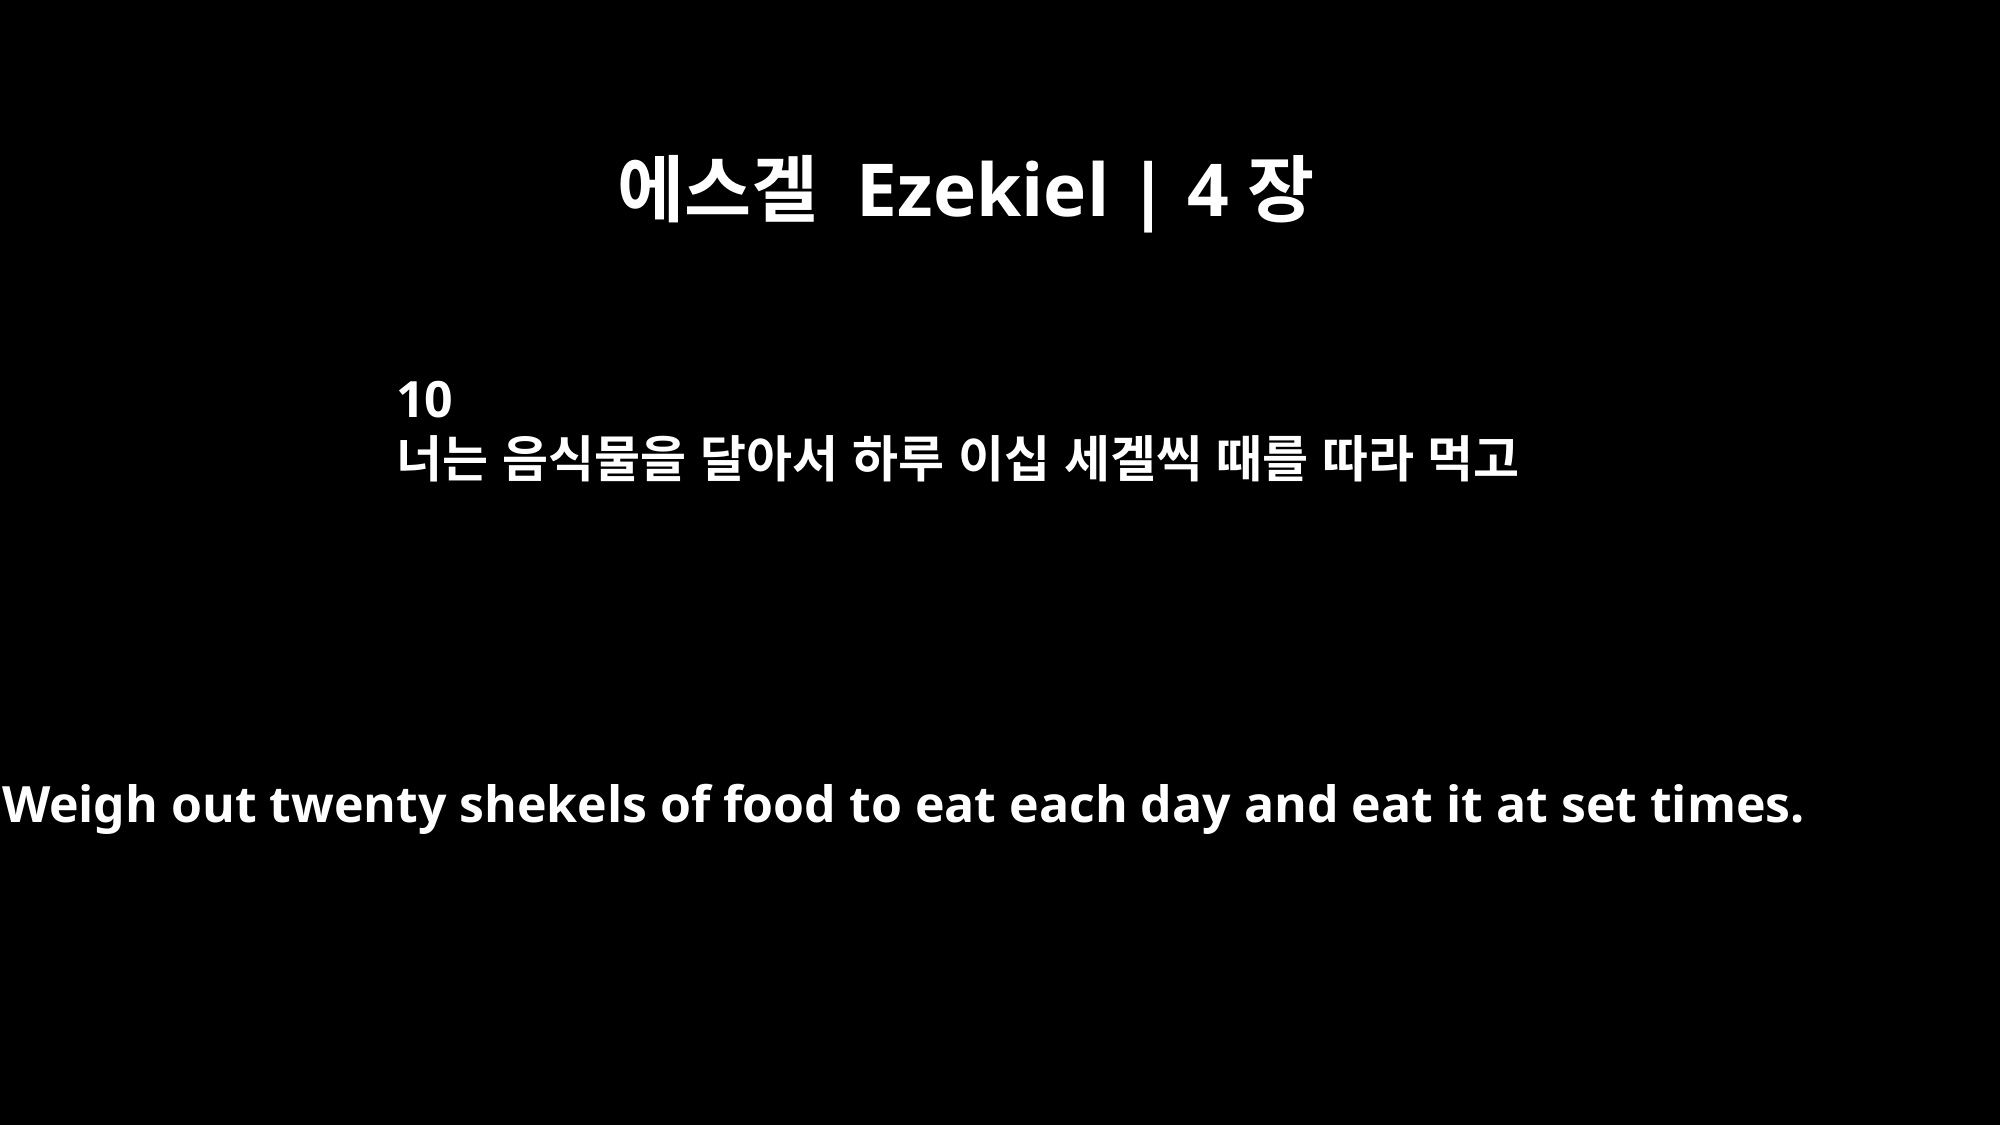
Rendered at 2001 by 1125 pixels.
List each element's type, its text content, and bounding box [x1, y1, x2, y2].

text_box Weigh out twenty shekels of food to eat each day and eat it at set times. [0, 764, 1821, 840]
text_box 10 너는 음식물을 달아서 하루 이십 세겔씩 때를 따라 먹고 [381, 359, 1536, 495]
text_box 에스겔 Ezekiel | 4장 [602, 136, 1330, 239]
